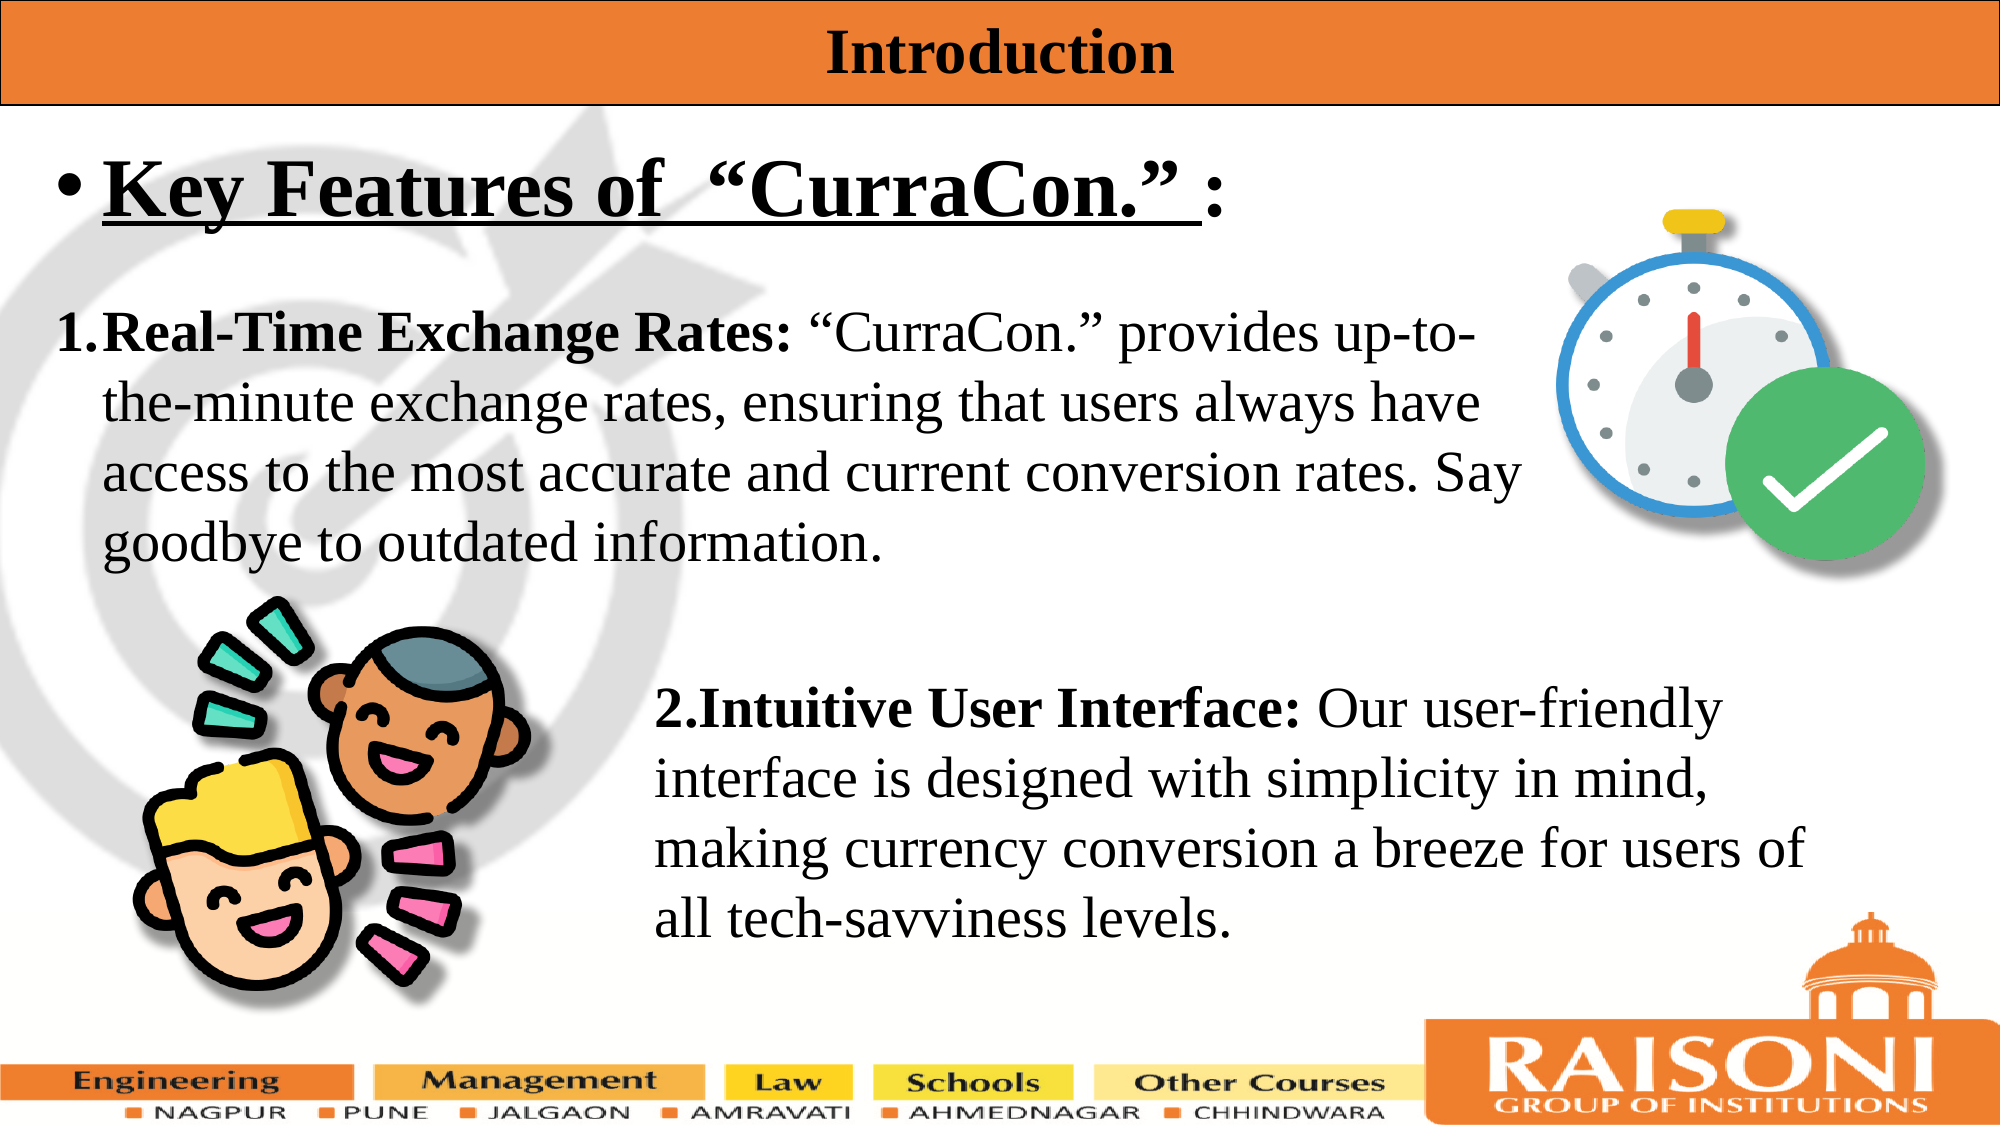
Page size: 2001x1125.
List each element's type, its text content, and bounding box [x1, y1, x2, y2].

text_box [0, 105, 1094, 911]
picture [0, 596, 2000, 1125]
text_box 2.Intuitive User Interface: Our user-friendly interface is designed with simplicity in mind, making currency conversion a breeze for users of all tech-savviness levels. [640, 662, 1890, 910]
picture [1556, 206, 1926, 563]
text_box Key Features of “CurraCon.” : Real-Time Exchange Rates: “CurraCon.” provides up-to-the-minute exchange rates, ensuring that users always have access to the most accurate and current conversion rates. Say goodbye to outdated information. [40, 126, 1553, 910]
text_box Introduction [0, 0, 2000, 105]
